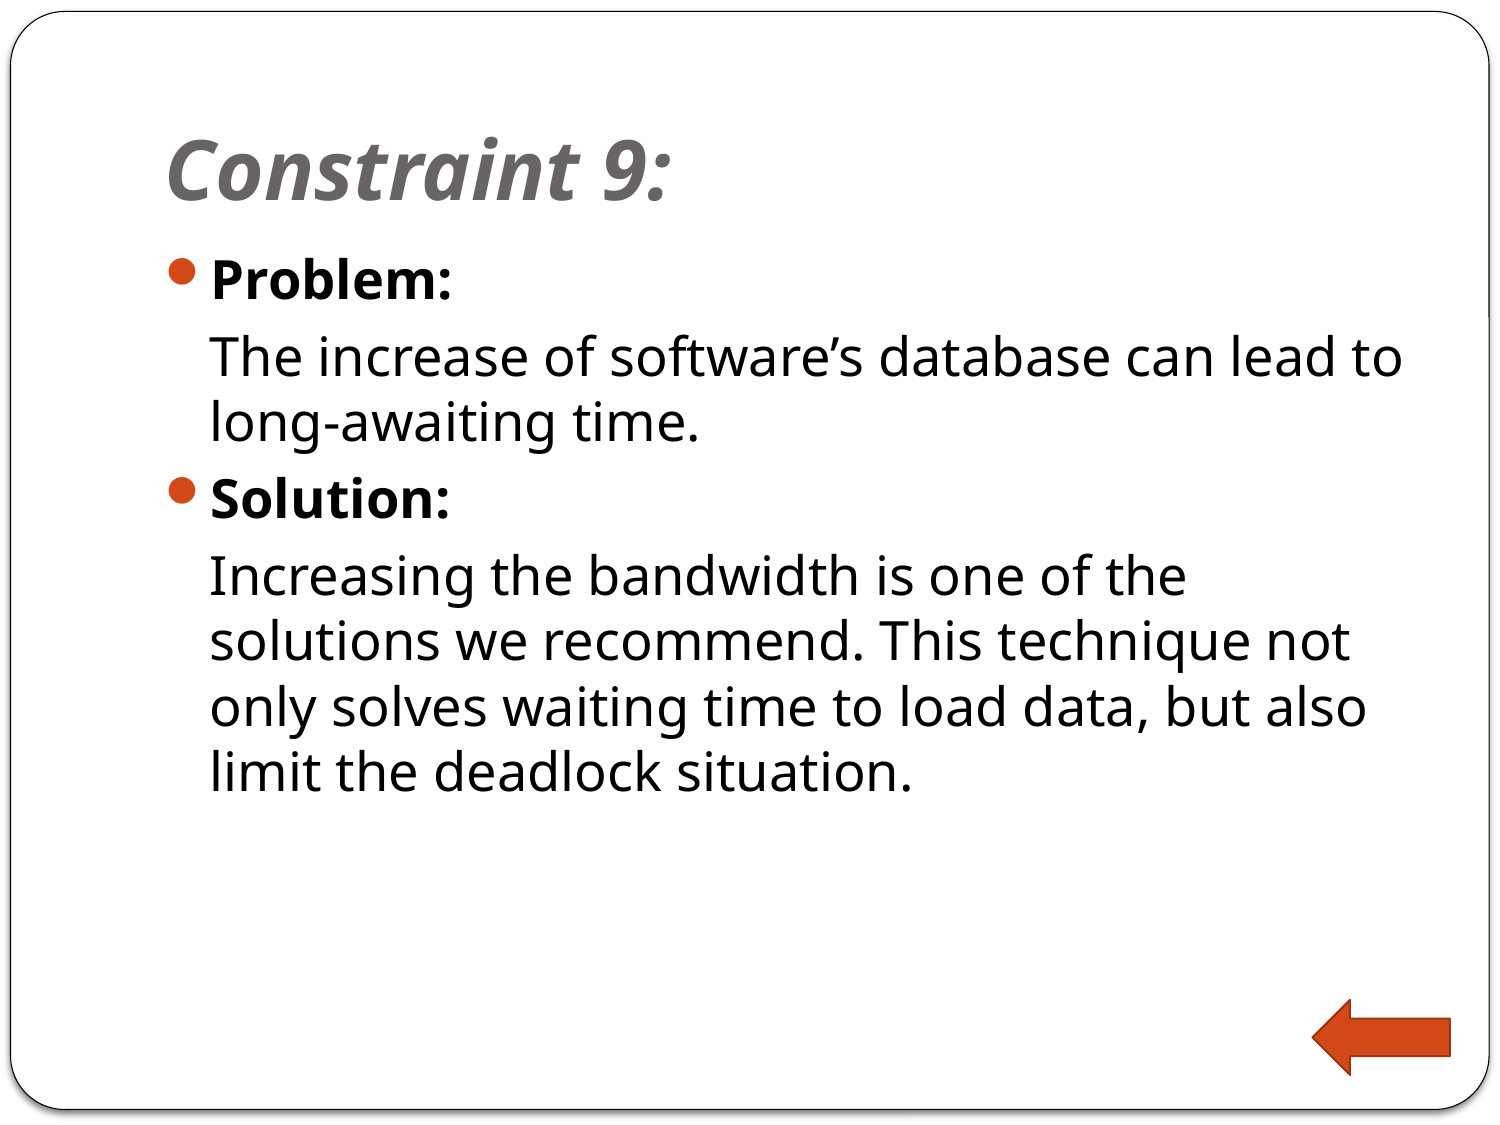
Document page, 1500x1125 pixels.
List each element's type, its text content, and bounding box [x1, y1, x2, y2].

title Constraint 9: [150, 45, 1425, 233]
list Problem: The increase of software’s database can lead to long-awaiting time. Solution: Increasing the bandwidth is one of the solutions we recommend. This technique not only solves waiting time to load data, but also limit the deadlock situation. [150, 237, 1425, 988]
text_box [1311, 998, 1451, 1076]
